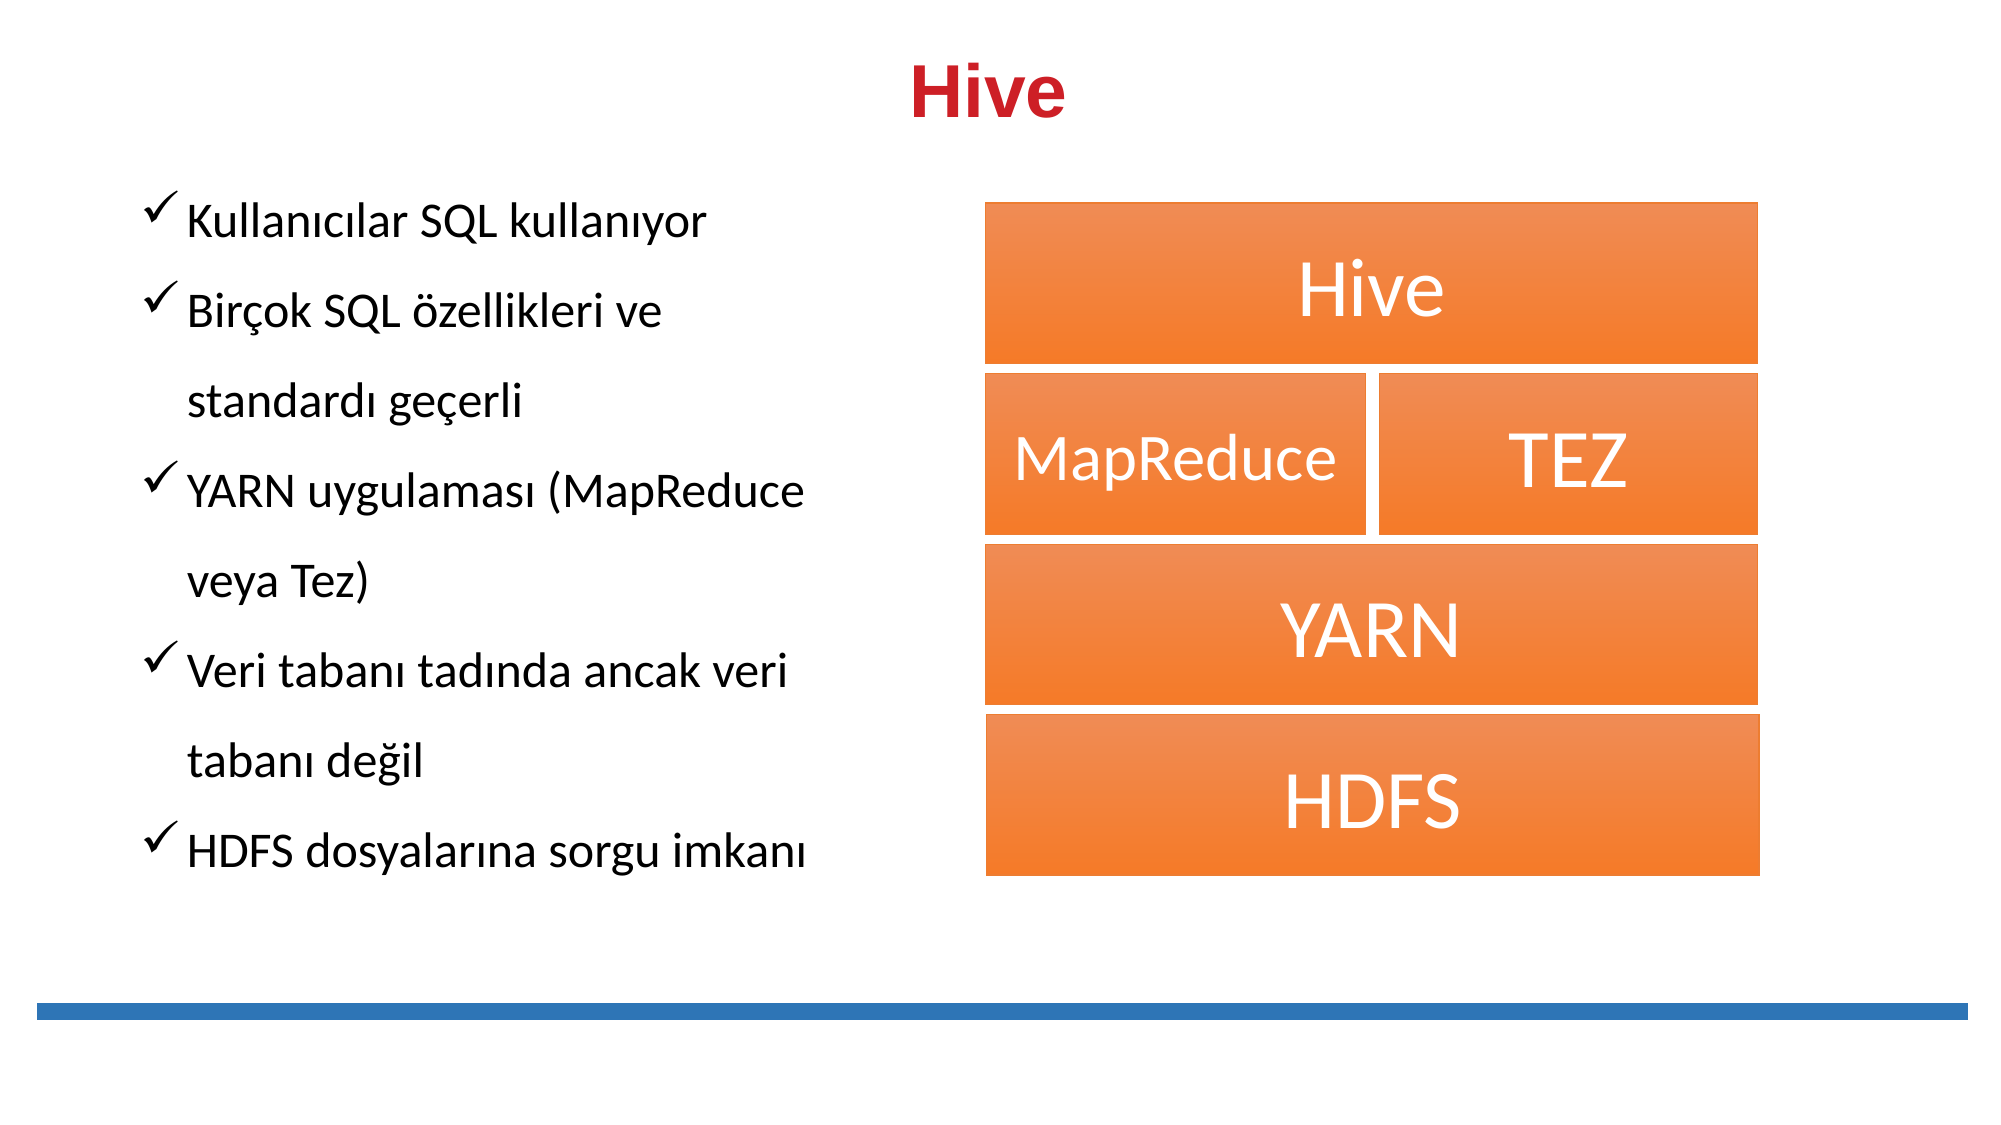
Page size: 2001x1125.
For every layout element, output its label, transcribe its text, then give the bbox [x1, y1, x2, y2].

text_box Kullanıcılar SQL kullanıyor Birçok SQL özellikleri ve standardı geçerli YARN uygulaması (MapReduce veya Tez) Veri tabanı tadında ancak veri tabanı değil HDFS dosyalarına sorgu imkanı [125, 149, 835, 885]
text_box MapReduce [985, 373, 1366, 535]
text_box TEZ [1379, 373, 1758, 535]
text_box HDFS [986, 714, 1760, 876]
text_box Hive [985, 202, 1758, 364]
title Hive [605, 53, 1372, 141]
text_box YARN [985, 544, 1758, 705]
